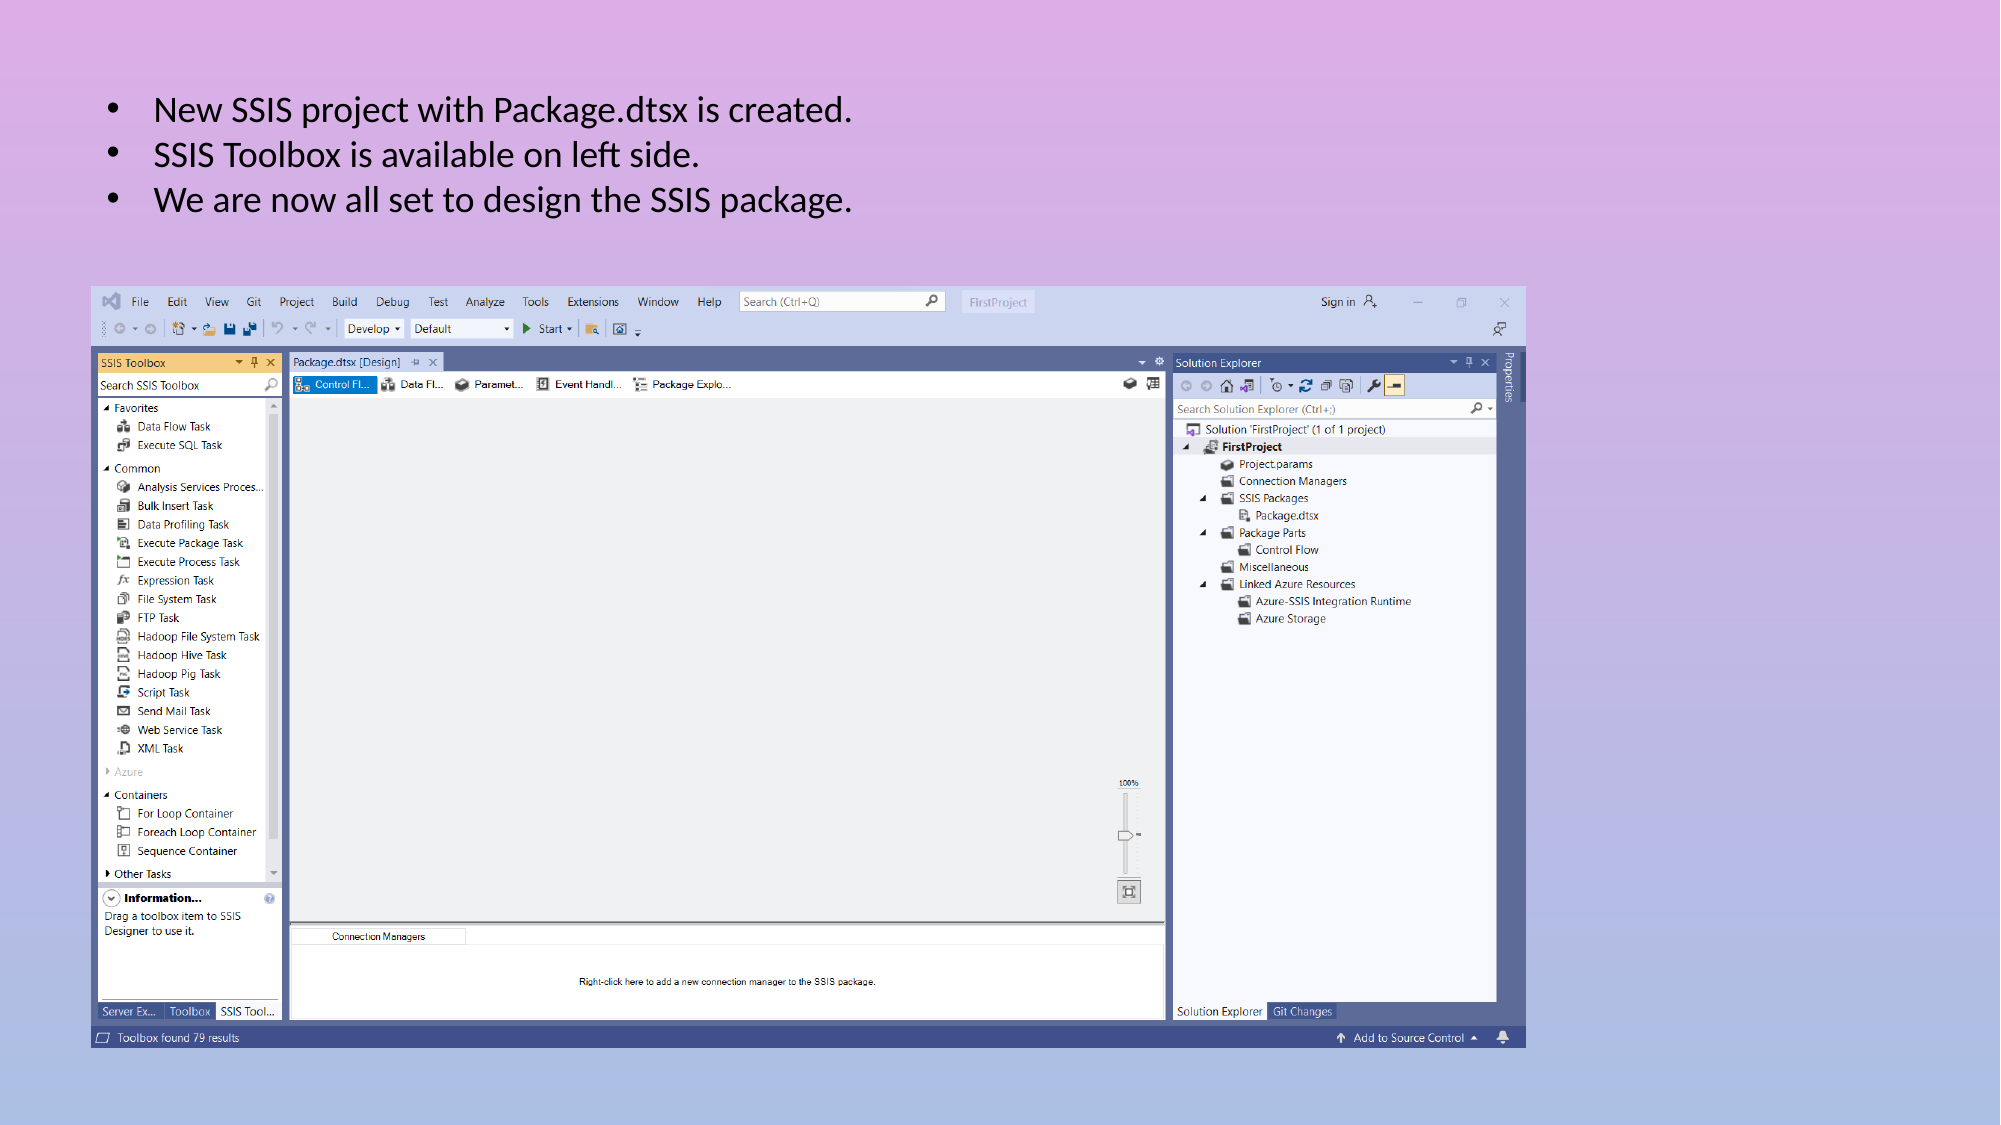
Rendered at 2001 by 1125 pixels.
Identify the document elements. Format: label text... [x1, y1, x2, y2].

text_box New SSIS project with Package.dtsx is created. SSIS Toolbox is available on left side. We are now all set to design the SSIS package. [91, 77, 1526, 227]
picture [91, 286, 1526, 1048]
